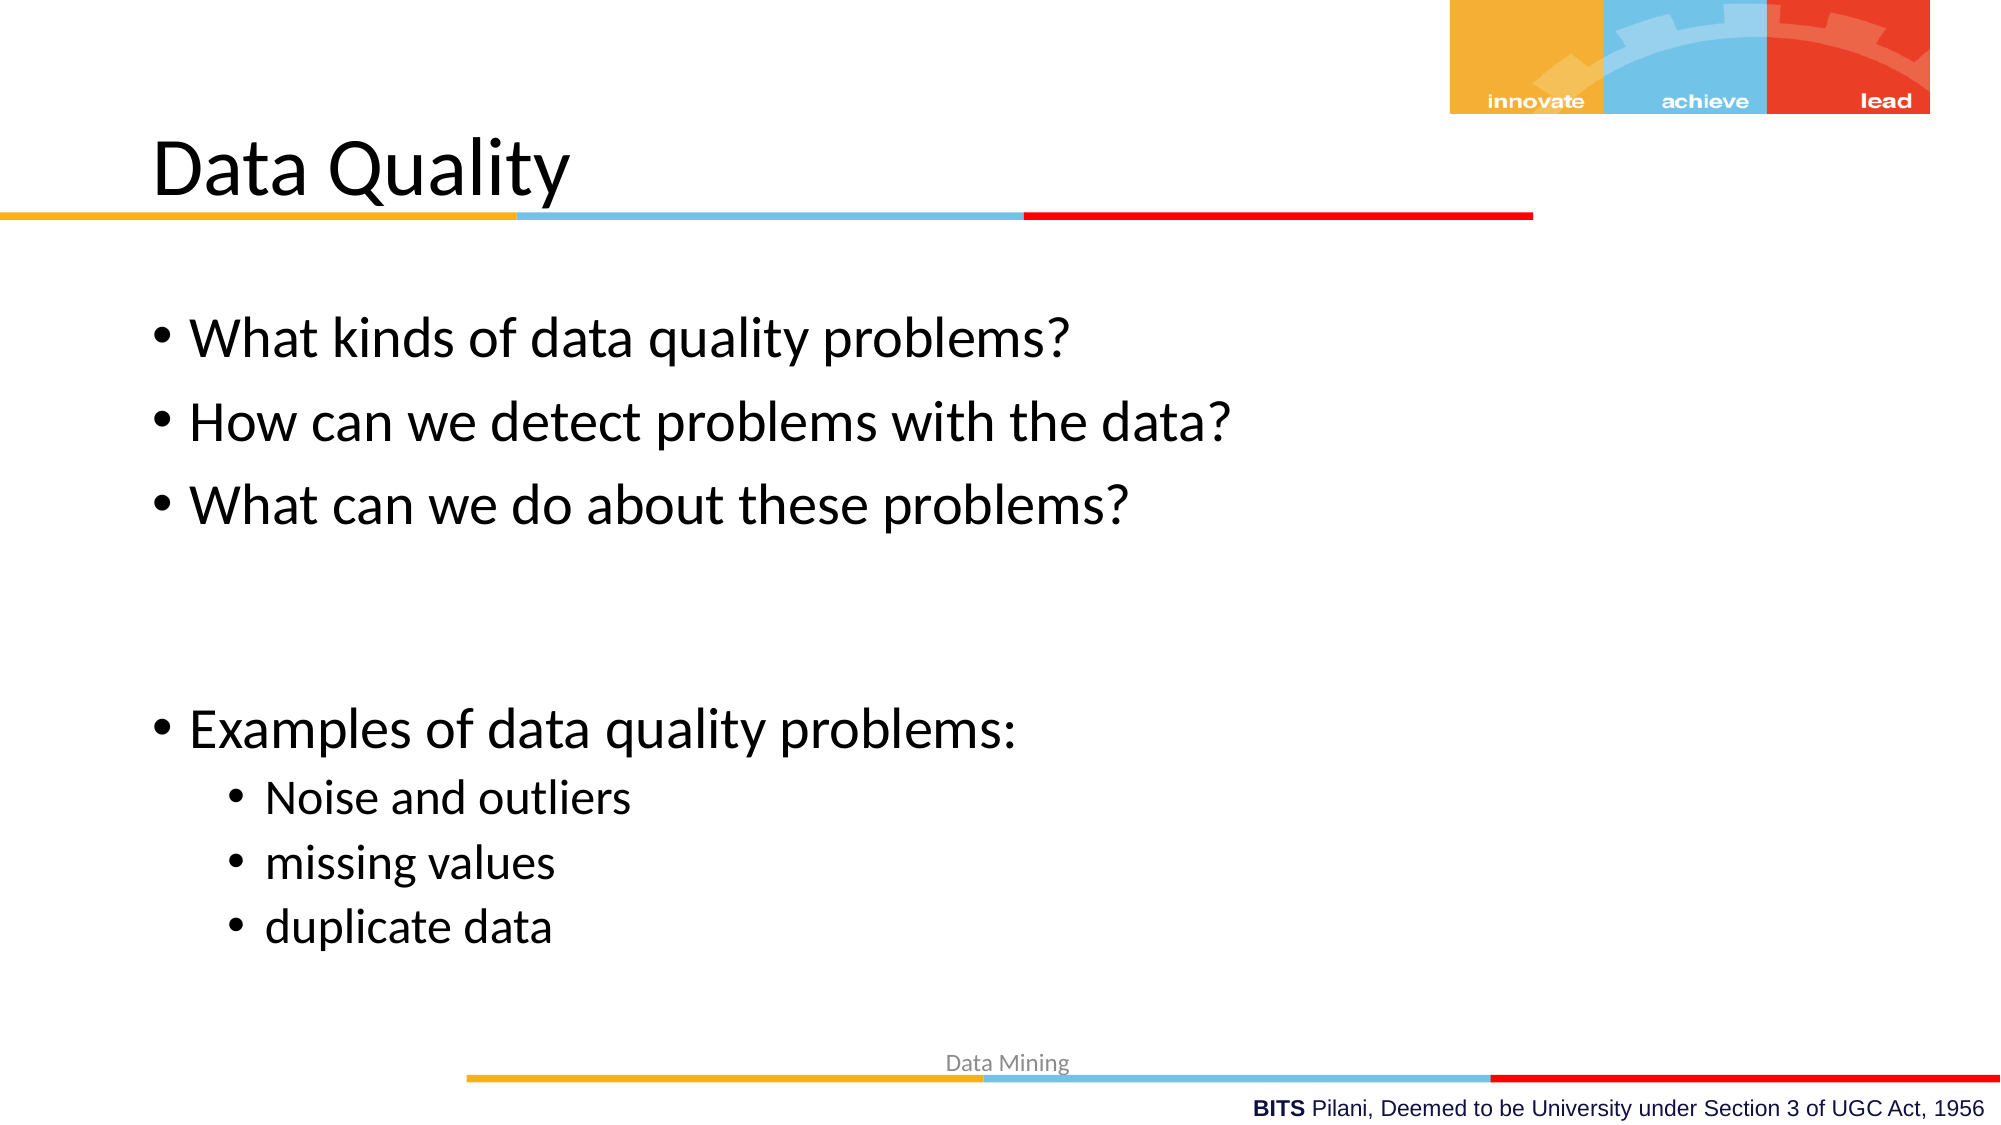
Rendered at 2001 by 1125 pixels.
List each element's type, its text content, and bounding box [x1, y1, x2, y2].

title Data Quality [137, 59, 1863, 278]
list What kinds of data quality problems? How can we detect problems with the data? What can we do about these problems? Examples of data quality problems: Noise and outliers missing values duplicate data [137, 299, 1863, 1014]
picture [1449, 0, 1930, 114]
